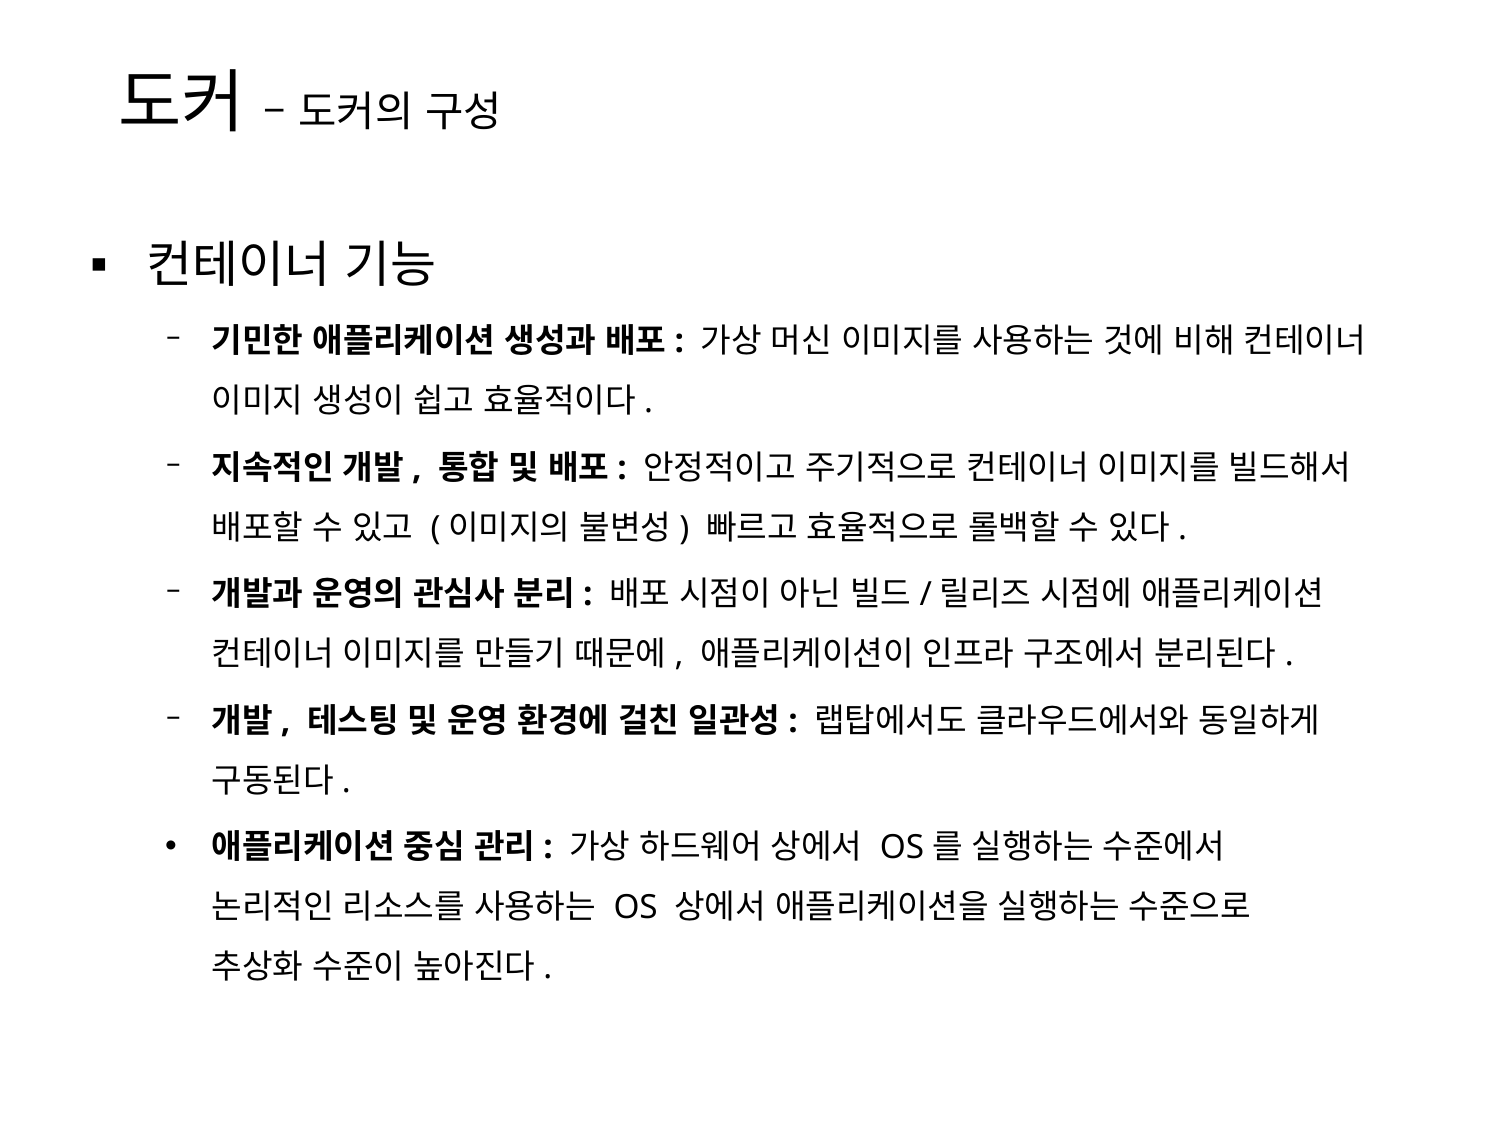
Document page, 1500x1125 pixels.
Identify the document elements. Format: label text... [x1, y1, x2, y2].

title 도커 – 도커의 구성 [103, 59, 1397, 195]
list 컨테이너 기능 기민한 애플리케이션 생성과 배포: 가상 머신 이미지를 사용하는 것에 비해 컨테이너 이미지 생성이 쉽고 효율적이다. 지속적인 개발, 통합 및 배포: 안정적이고 주기적으로 컨테이너 이미지를 빌드해서 배포할 수 있고 (이미지의 불변성) 빠르고 효율적으로 롤백할 수 있다. 개발과 운영의 관심사 분리: 배포 시점이 아닌 빌드/릴리즈 시점에 애플리케이션 컨테이너 이미지를 만들기 때문에, 애플리케이션이 인프라 구조에서 분리된다. 개발, 테스팅 및 운영 환경에 걸친 일관성: 랩탑에서도 클라우드에서와 동일하게 구동된다. 애플리케이션 중심 관리: 가상 하드웨어 상에서 OS를 실행하는 수준에서 논리적인 리소스를 사용하는 OS 상에서 애플리케이션을 실행하는 수준으로 추상화 수준이 높아진다. [75, 195, 1425, 1035]
